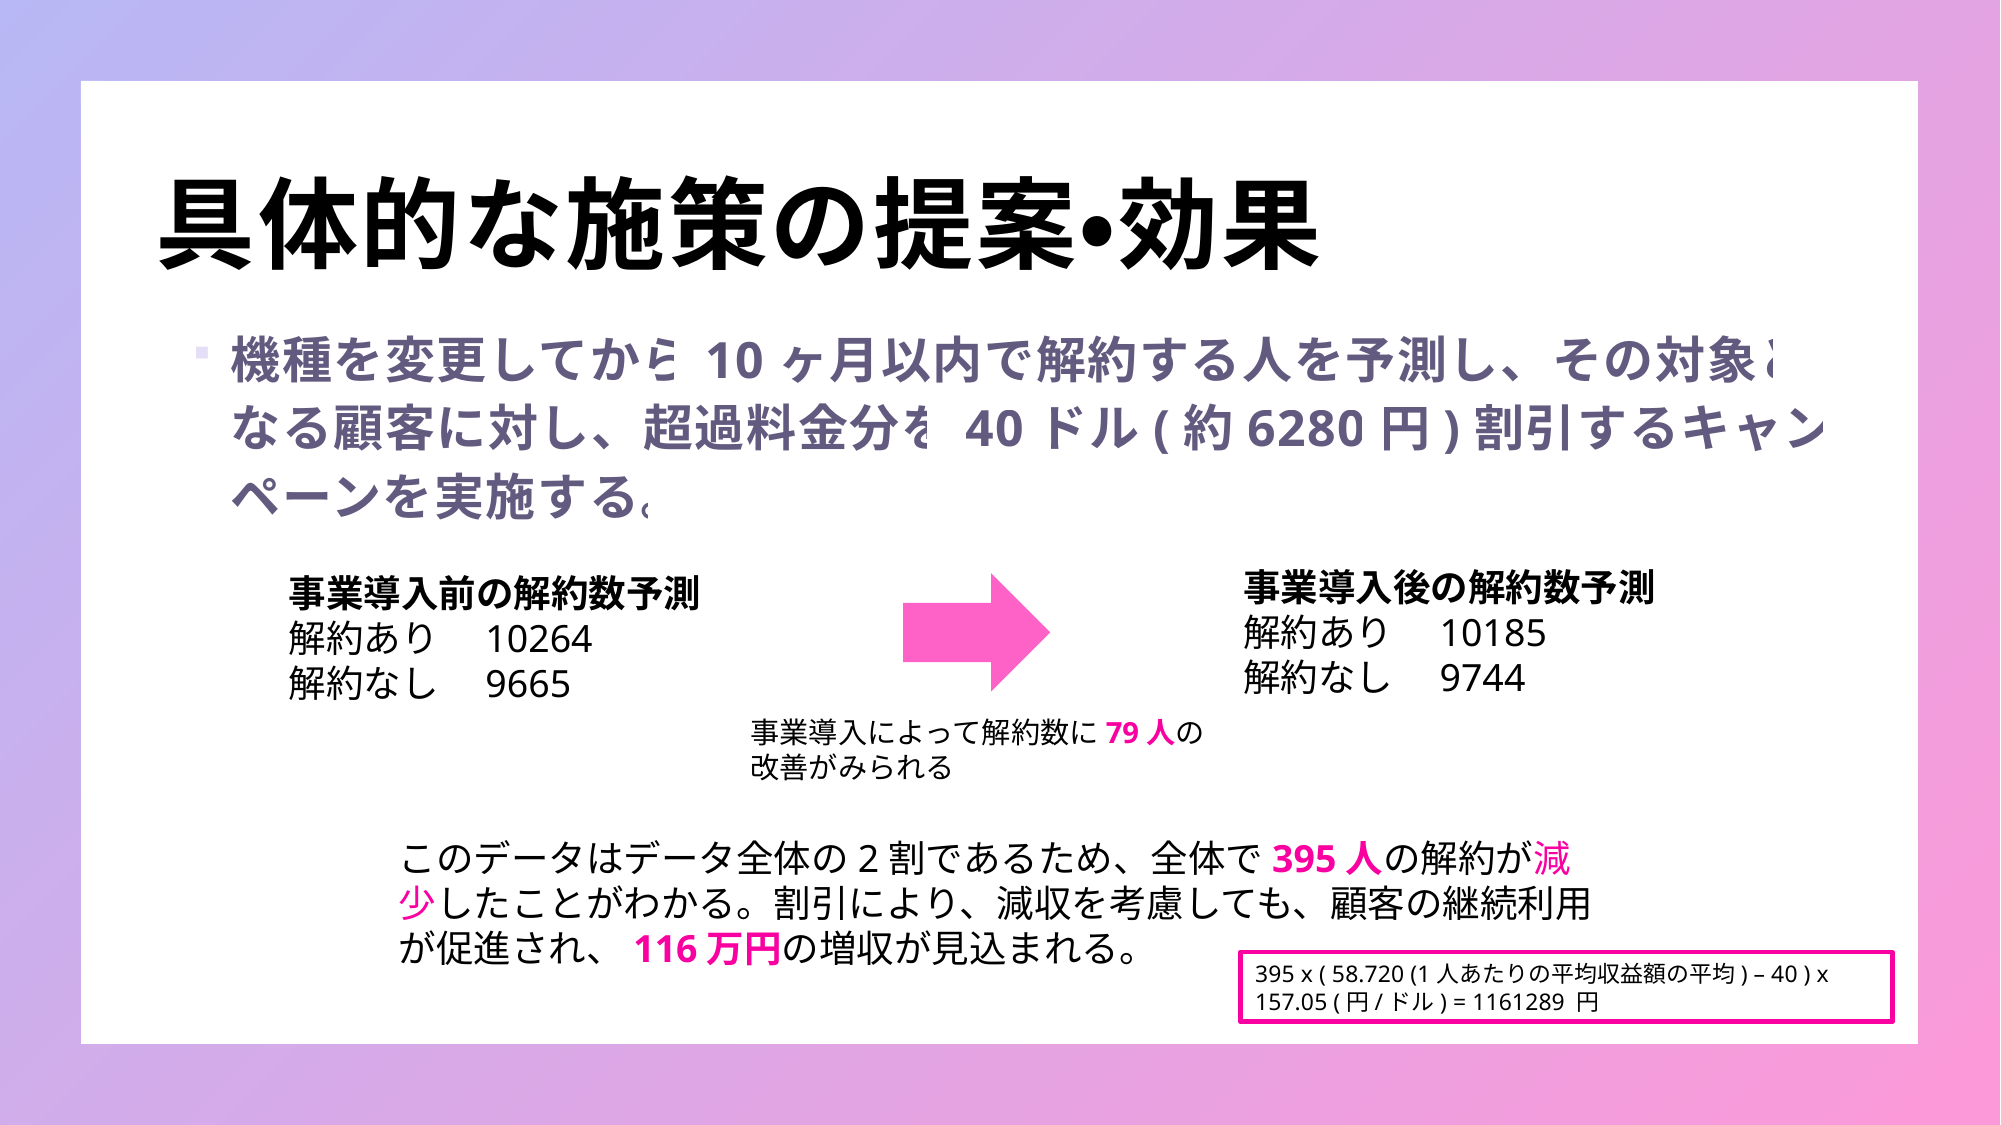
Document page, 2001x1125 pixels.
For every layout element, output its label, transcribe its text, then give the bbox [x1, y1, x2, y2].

title 具体的な施策の提案・効果 [137, 111, 1863, 301]
text_box このデータはデータ全体の2割であるため、全体で395人の解約が減少したことがわかる。割引により、減収を考慮しても、顧客の継続利用が促進され、116万円の増収が見込まれる。 [384, 827, 1616, 977]
text_box 事業導入後の解約数予測 解約あり 10185 解約なし 9744 [1190, 556, 2000, 707]
list 機種を変更してから10ヶ月以内で解約する人を予測し、その対象となる顧客に対し、超過料金分を40ドル(約6280円)割引するキャンペーンを実施する。 [137, 301, 1863, 553]
text_box [902, 570, 1052, 695]
text_box 事業導入前の解約数予測 解約あり 10264 解約なし 9665 [236, 562, 862, 712]
text_box 事業導入によって解約数に79人の改善がみられる [735, 707, 1238, 792]
text_box 395 x ( 58.720 (1人あたりの平均収益額の平均) – 40 ) x 157.05 (円/ドル) = 1161289 円 [1240, 952, 1893, 1022]
